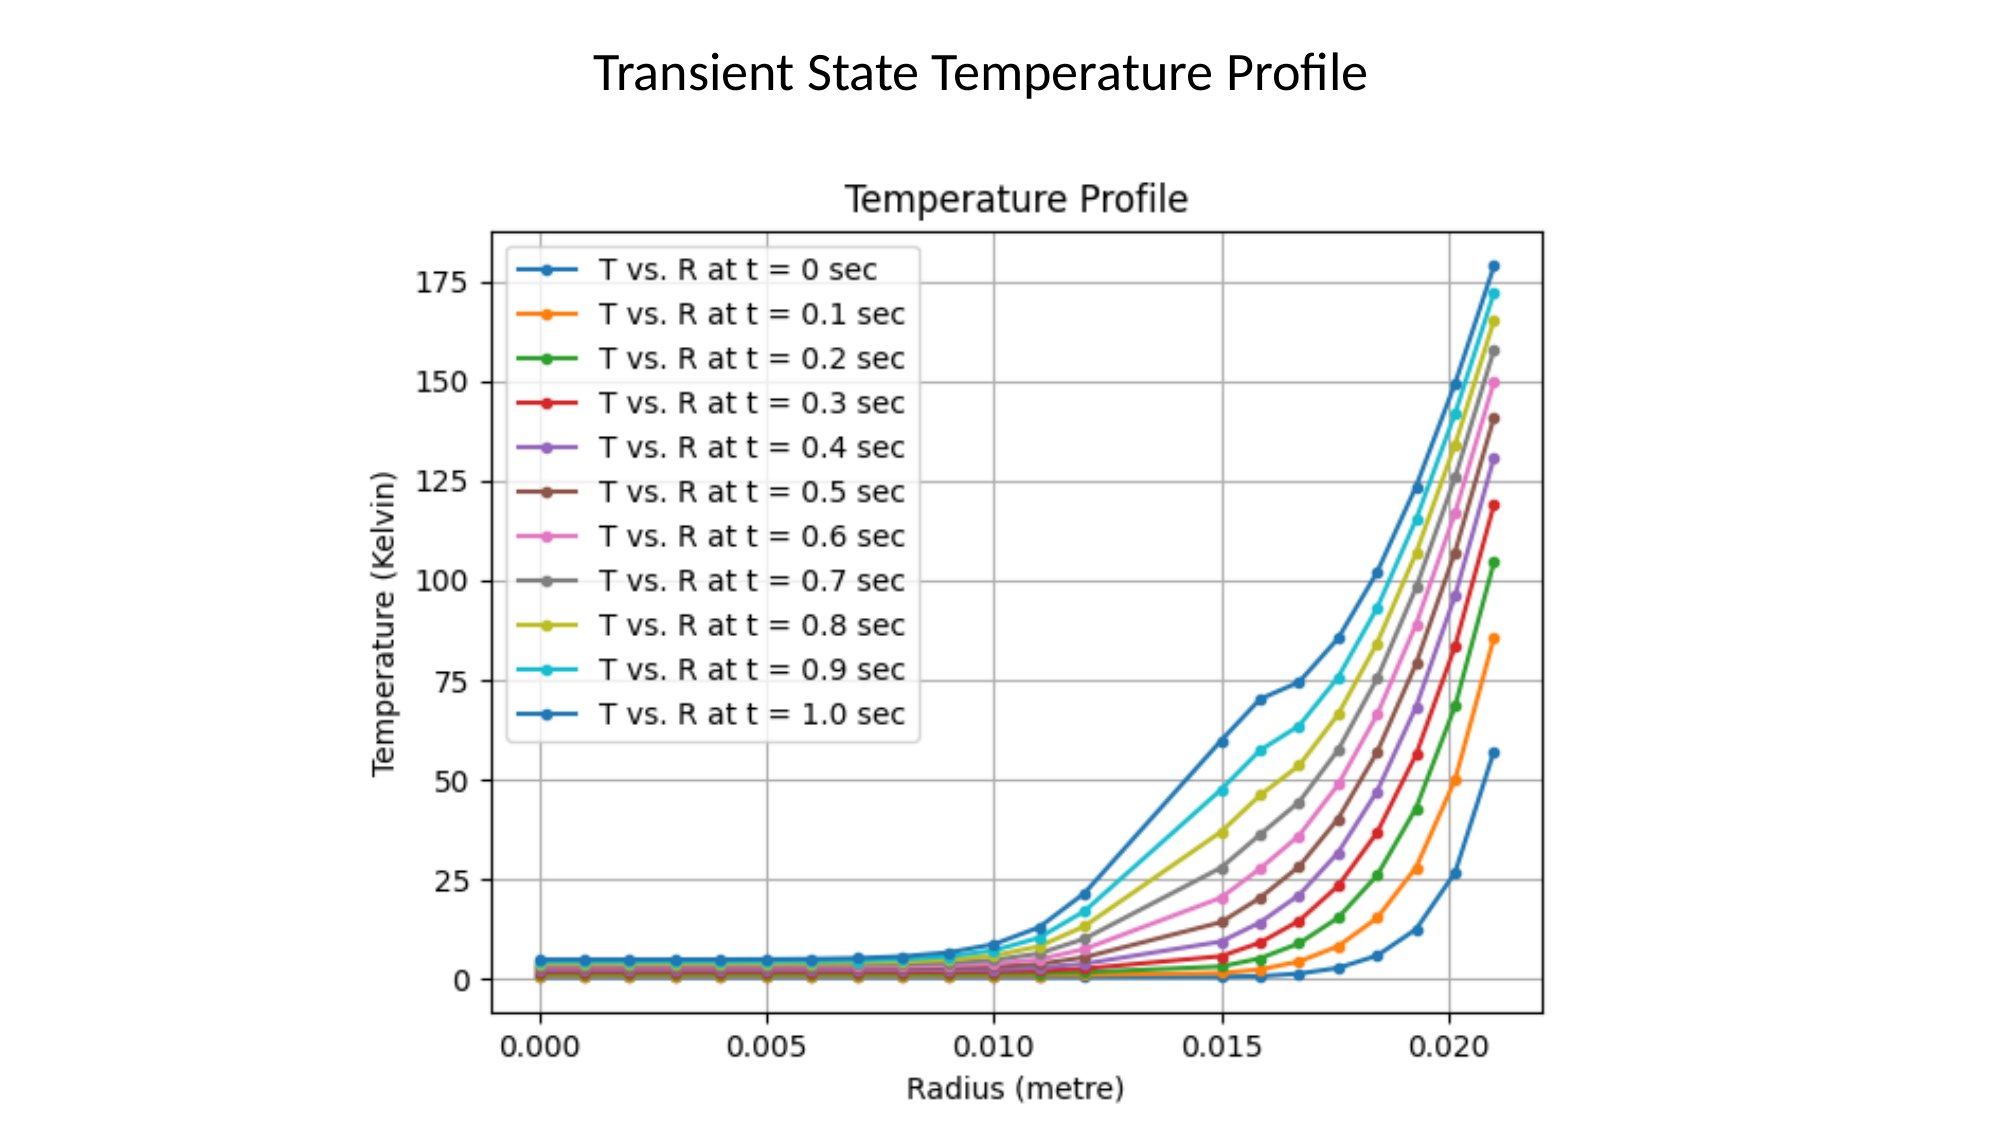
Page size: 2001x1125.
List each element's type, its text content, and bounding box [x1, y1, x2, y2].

text_box Transient State Temperature Profile [585, 28, 1415, 108]
picture [322, 108, 1678, 1125]
